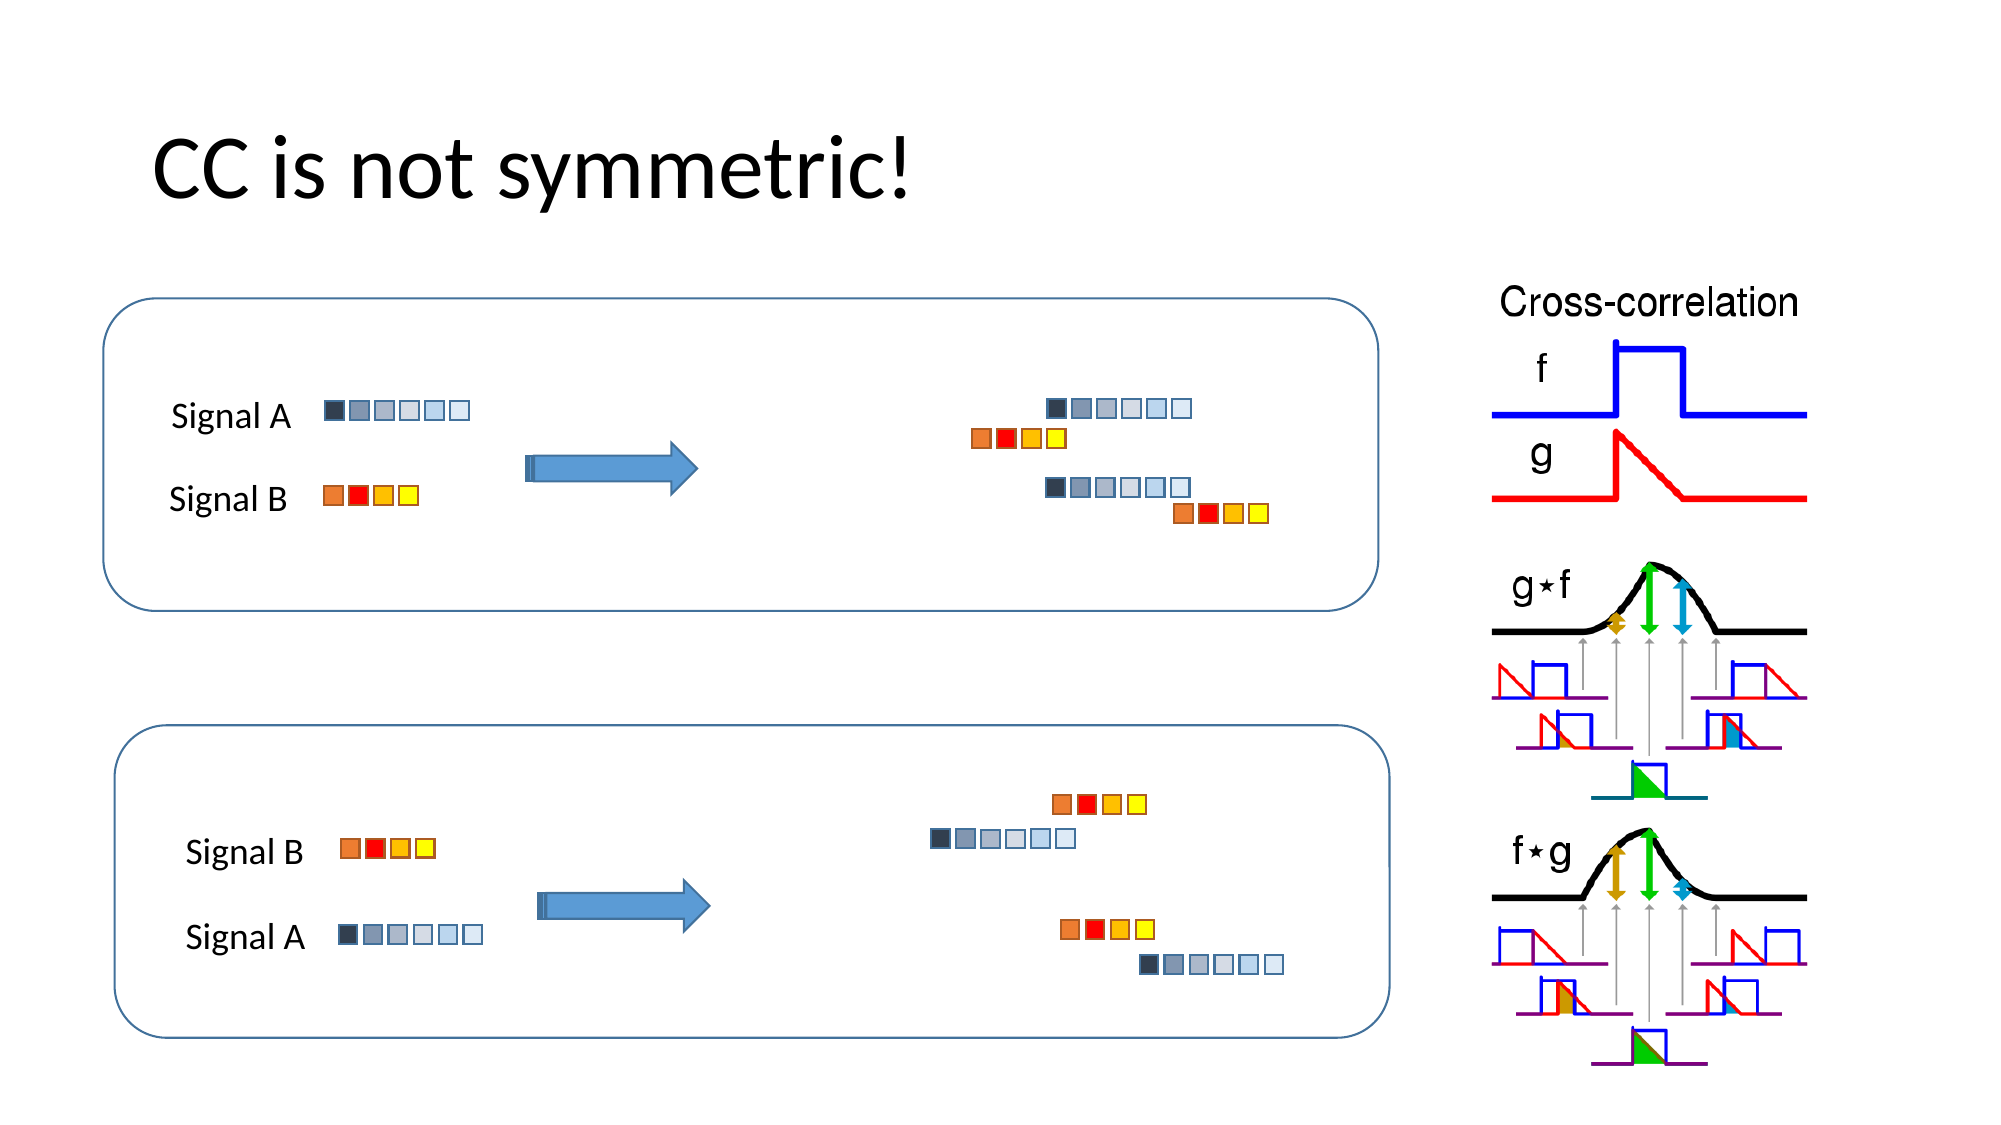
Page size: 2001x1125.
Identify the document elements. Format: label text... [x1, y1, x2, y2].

text_box [1139, 955, 1159, 975]
text_box [1085, 919, 1105, 939]
picture [1480, 277, 1835, 1076]
text_box [956, 829, 975, 849]
text_box [1214, 955, 1234, 975]
text_box [1047, 398, 1067, 418]
text_box [1145, 477, 1165, 497]
text_box [1060, 919, 1080, 939]
text_box [1164, 955, 1184, 975]
text_box [981, 829, 1000, 849]
text_box [425, 400, 444, 420]
text_box [1135, 919, 1155, 939]
text_box [1097, 399, 1117, 418]
title CC is not symmetric! [137, 59, 1863, 278]
text_box [1110, 919, 1130, 939]
text_box [375, 401, 394, 420]
text_box [1170, 477, 1190, 497]
text_box [350, 400, 369, 420]
text_box [1070, 477, 1090, 497]
text_box [1031, 829, 1050, 849]
text_box [450, 400, 469, 420]
text_box [1095, 477, 1115, 497]
text_box [1120, 477, 1140, 497]
text_box [325, 400, 345, 420]
text_box [400, 401, 419, 420]
text_box [103, 298, 1379, 611]
text_box [1072, 398, 1092, 418]
text_box [1122, 399, 1142, 418]
text_box [1147, 398, 1167, 418]
text_box [1189, 955, 1209, 975]
text_box [1264, 955, 1284, 975]
text_box [1239, 955, 1259, 975]
text_box [1006, 829, 1025, 849]
text_box [1056, 829, 1075, 849]
text_box [931, 829, 950, 849]
text_box [1045, 477, 1065, 497]
text_box [114, 725, 1390, 1038]
text_box [1172, 398, 1192, 418]
